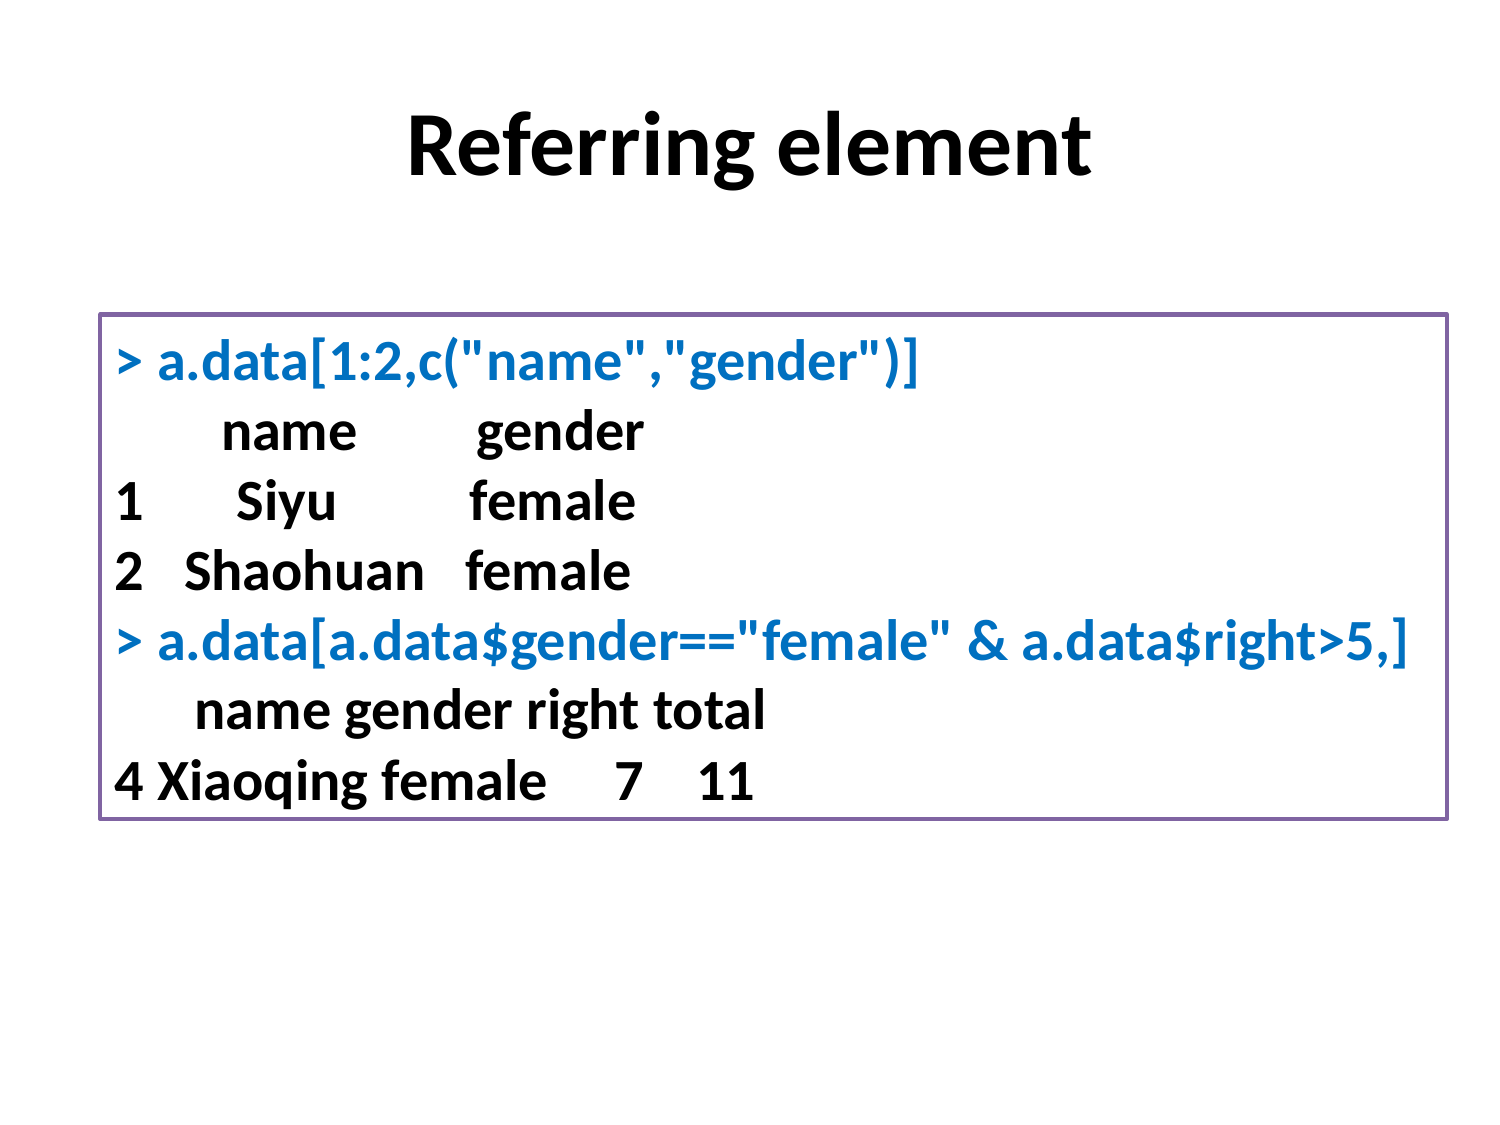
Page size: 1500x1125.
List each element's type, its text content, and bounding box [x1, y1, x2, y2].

title Referring element [75, 45, 1425, 233]
text_box > a.data[1:2,c("name","gender")] name gender 1 Siyu female 2 Shaohuan female > a.data[a.data$gender=="female" & a.data$right>5,] name gender right total 4 Xiaoqing female 7 11 [98, 312, 1449, 821]
